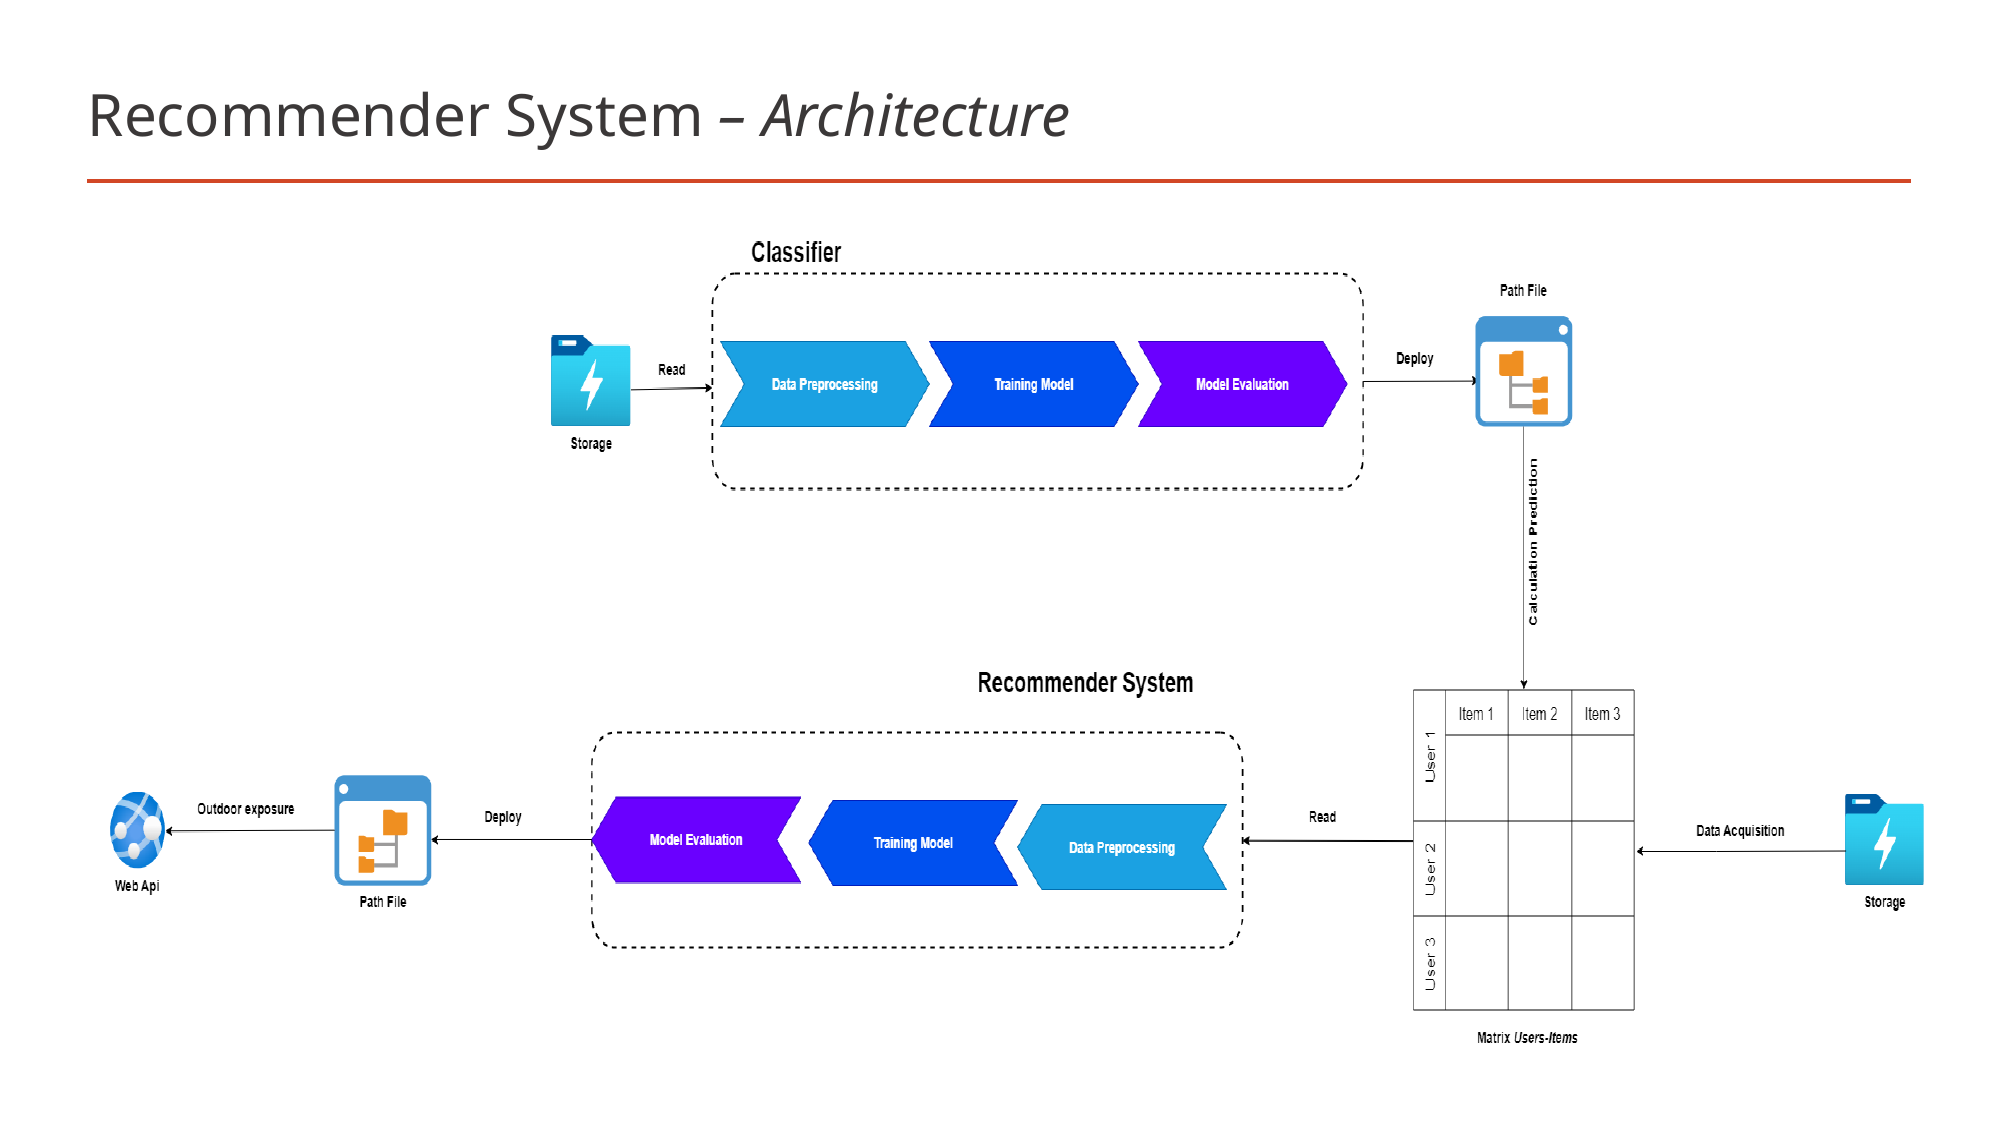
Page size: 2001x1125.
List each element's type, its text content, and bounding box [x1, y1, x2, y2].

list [109, 217, 1924, 1055]
title Recommender System – Architecture [72, 70, 1912, 163]
